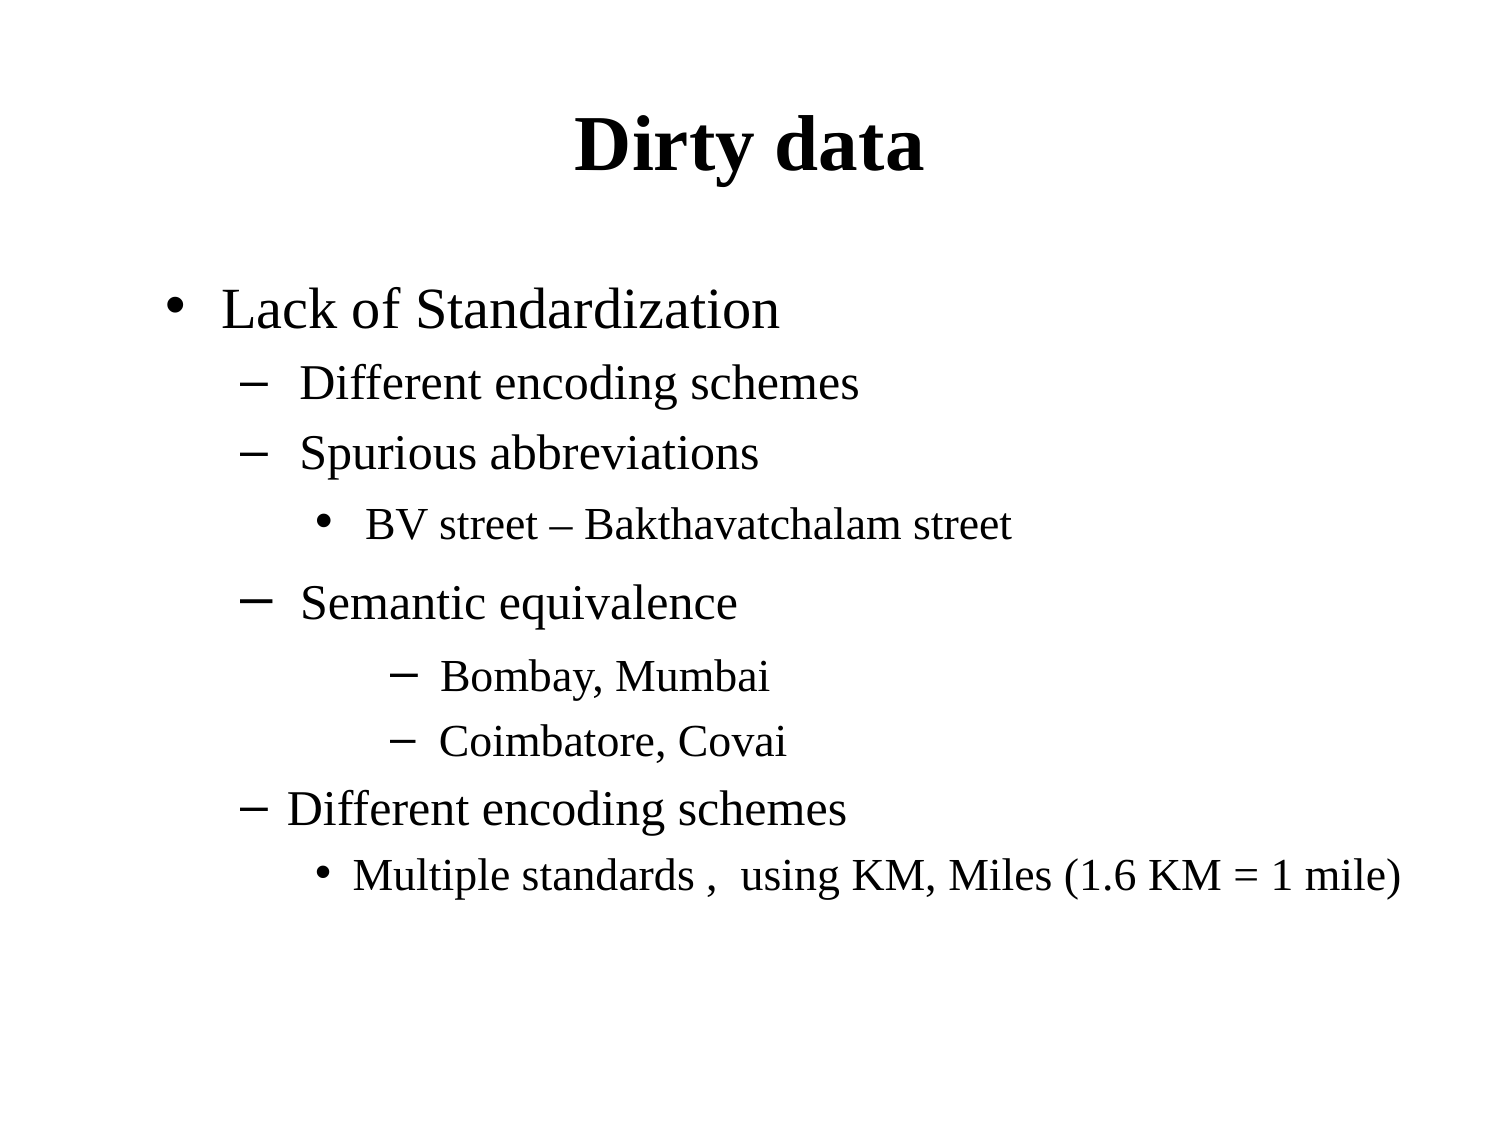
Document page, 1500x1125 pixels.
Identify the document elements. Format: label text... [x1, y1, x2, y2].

title Dirty data [75, 45, 1425, 233]
list Lack of Standardization Different encoding schemes Spurious abbreviations BV street – Bakthavatchalam street Semantic equivalence Bombay, Mumbai Coimbatore, Covai Different encoding schemes Multiple standards , using KM, Miles (1.6 KM = 1 mile) [150, 262, 1425, 1005]
